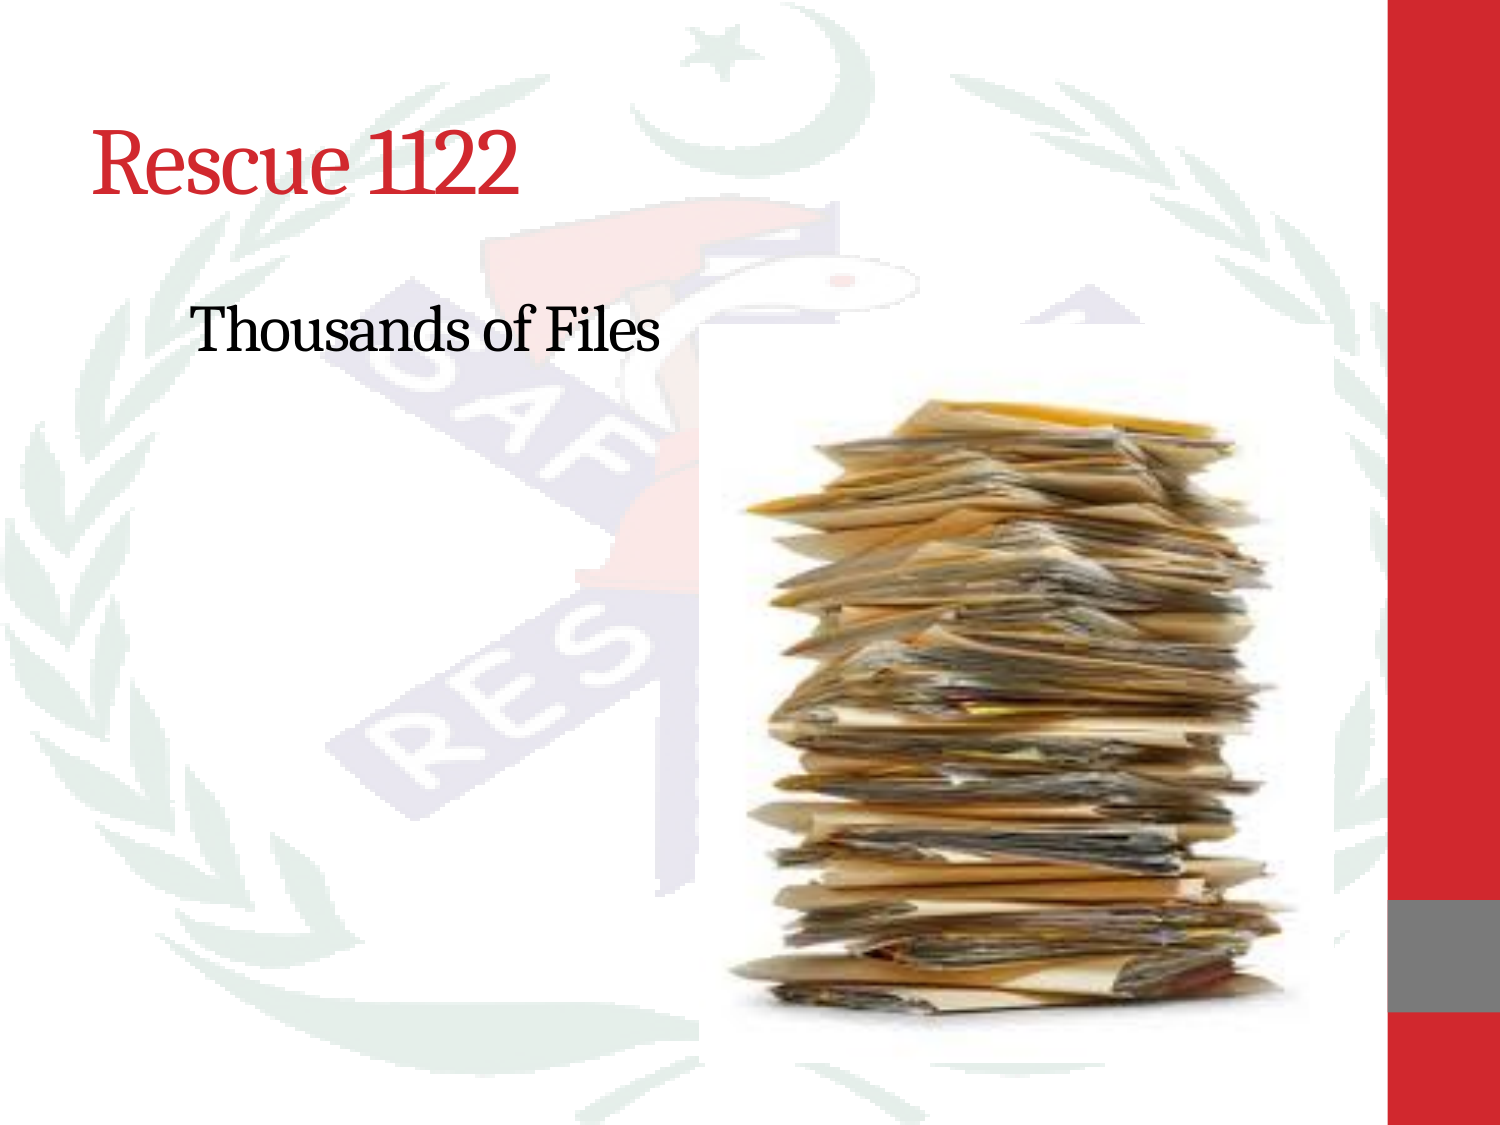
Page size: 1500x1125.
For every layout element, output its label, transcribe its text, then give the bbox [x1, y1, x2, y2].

picture [699, 324, 1335, 1063]
text_box Thousands of Files [174, 262, 950, 388]
title Rescue 1122 [75, 62, 1325, 250]
